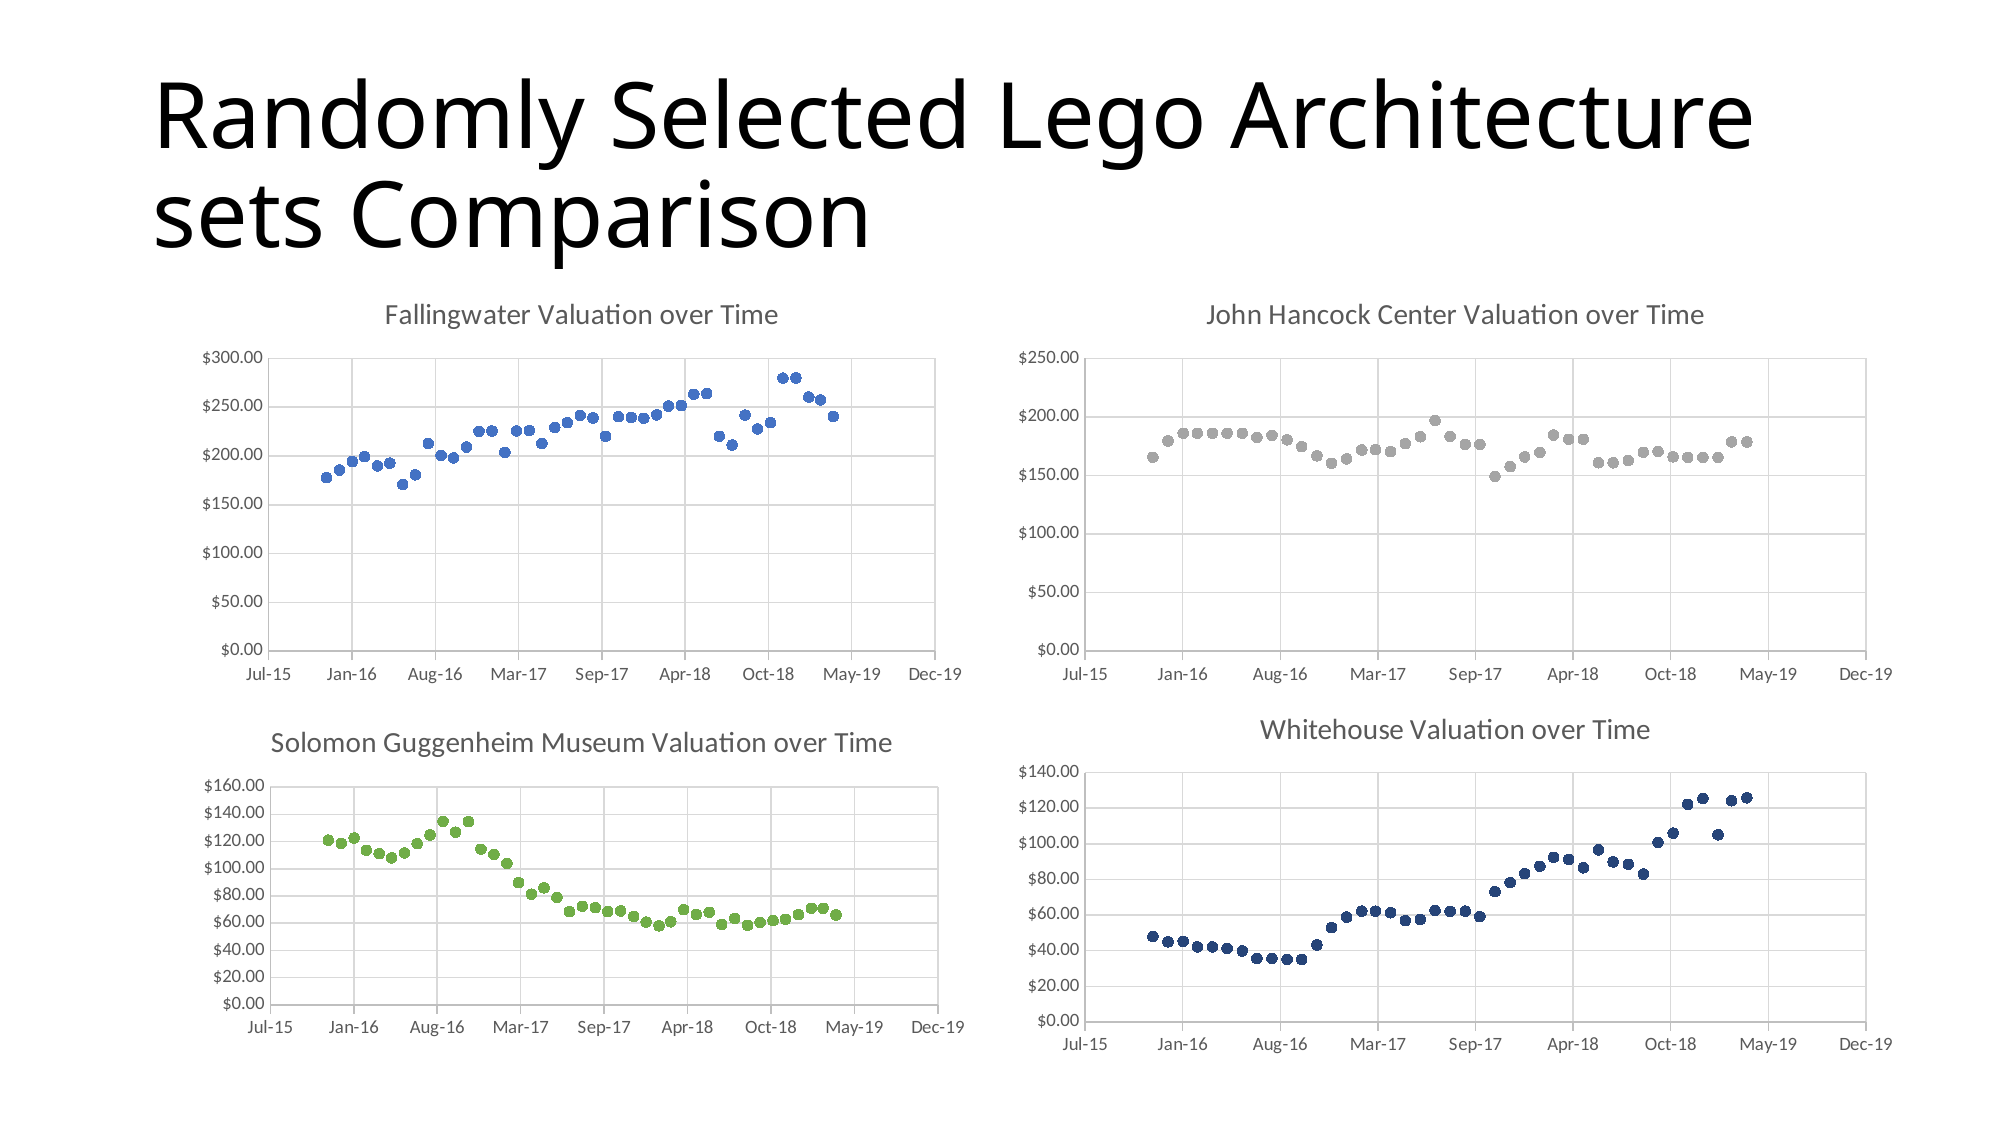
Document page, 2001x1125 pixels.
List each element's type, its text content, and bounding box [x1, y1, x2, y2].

title Randomly Selected Lego Architecture sets Comparison [137, 59, 1863, 278]
chart [999, 277, 1911, 1064]
chart [185, 277, 978, 693]
chart [185, 706, 978, 1064]
